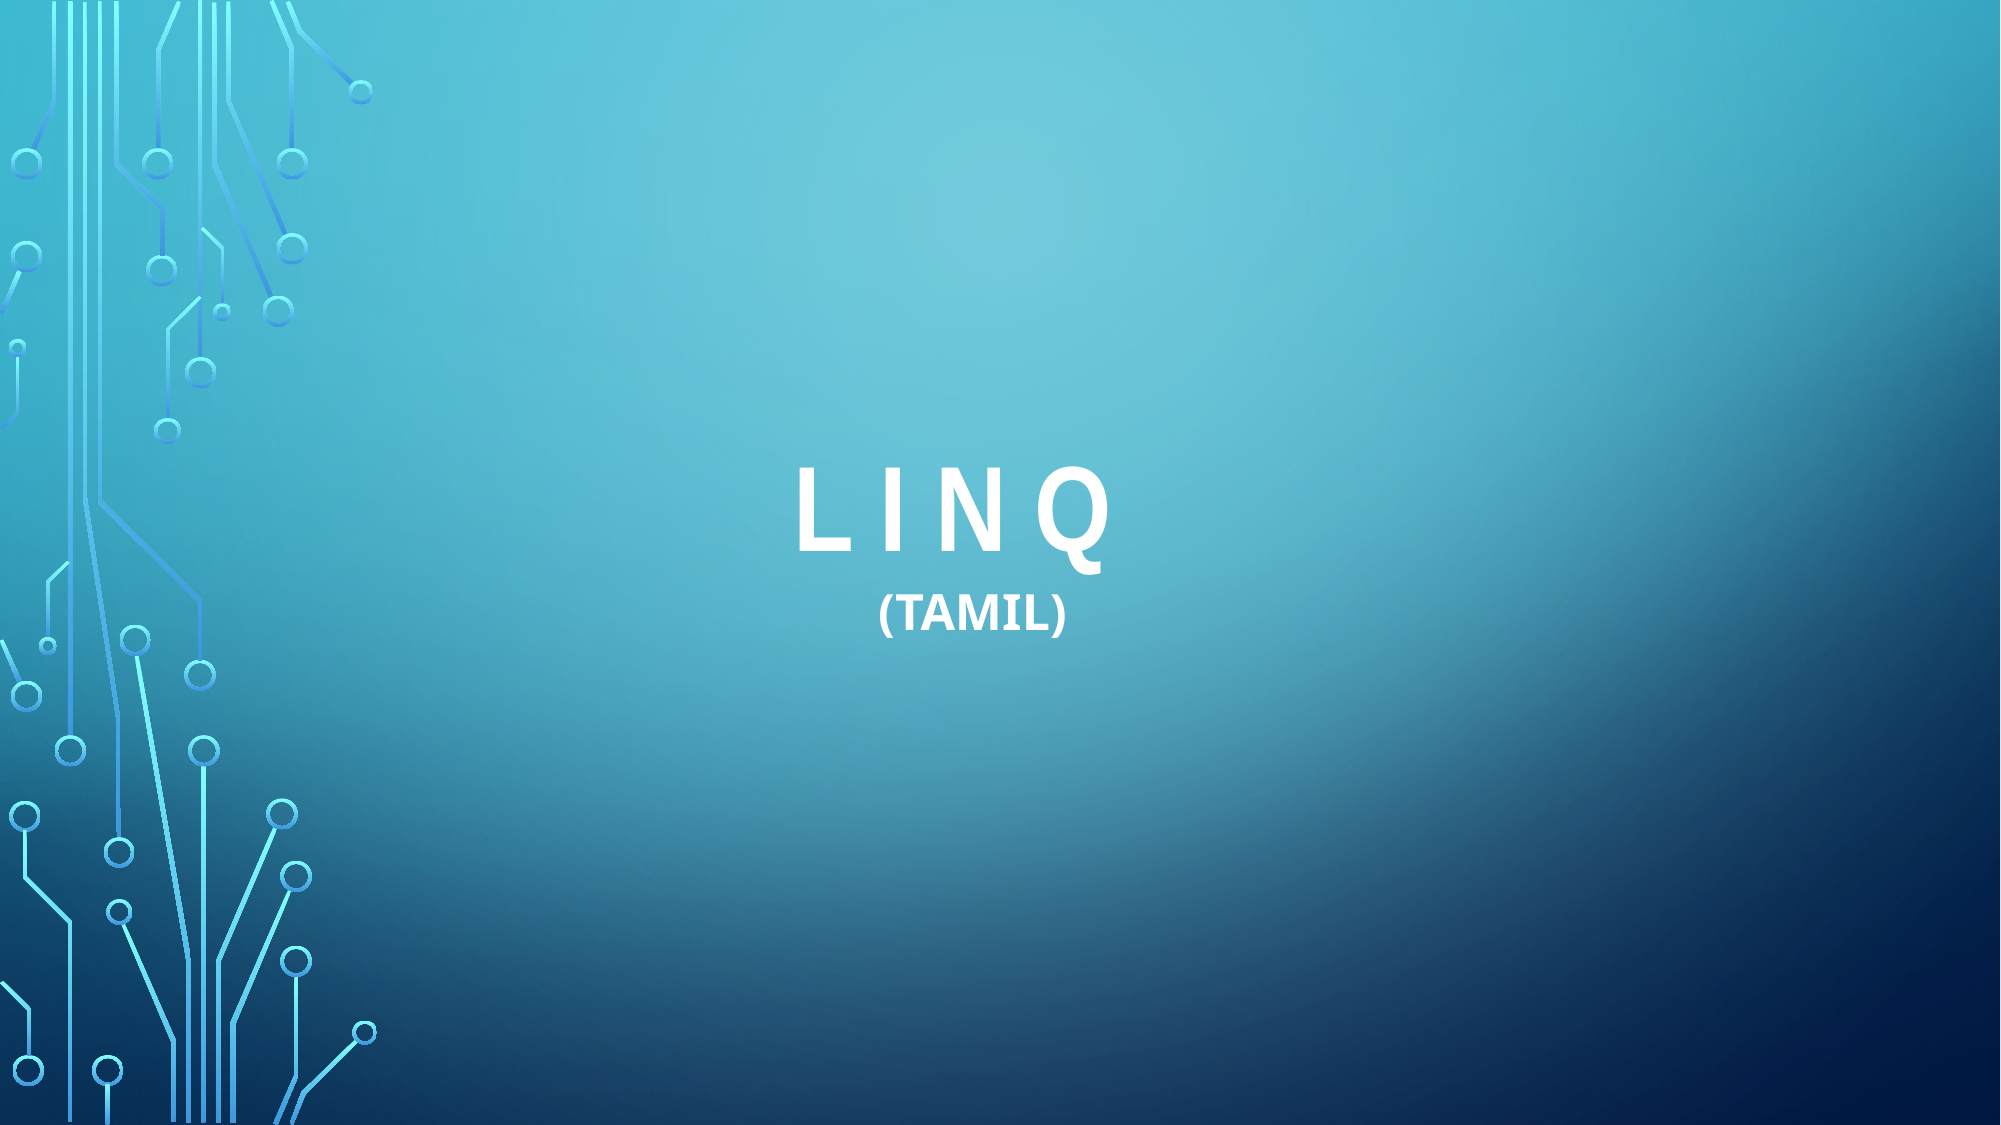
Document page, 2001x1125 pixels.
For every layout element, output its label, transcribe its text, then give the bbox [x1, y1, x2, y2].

text_box (Tamil) [863, 569, 1329, 739]
title L I N Q [778, 438, 1244, 673]
